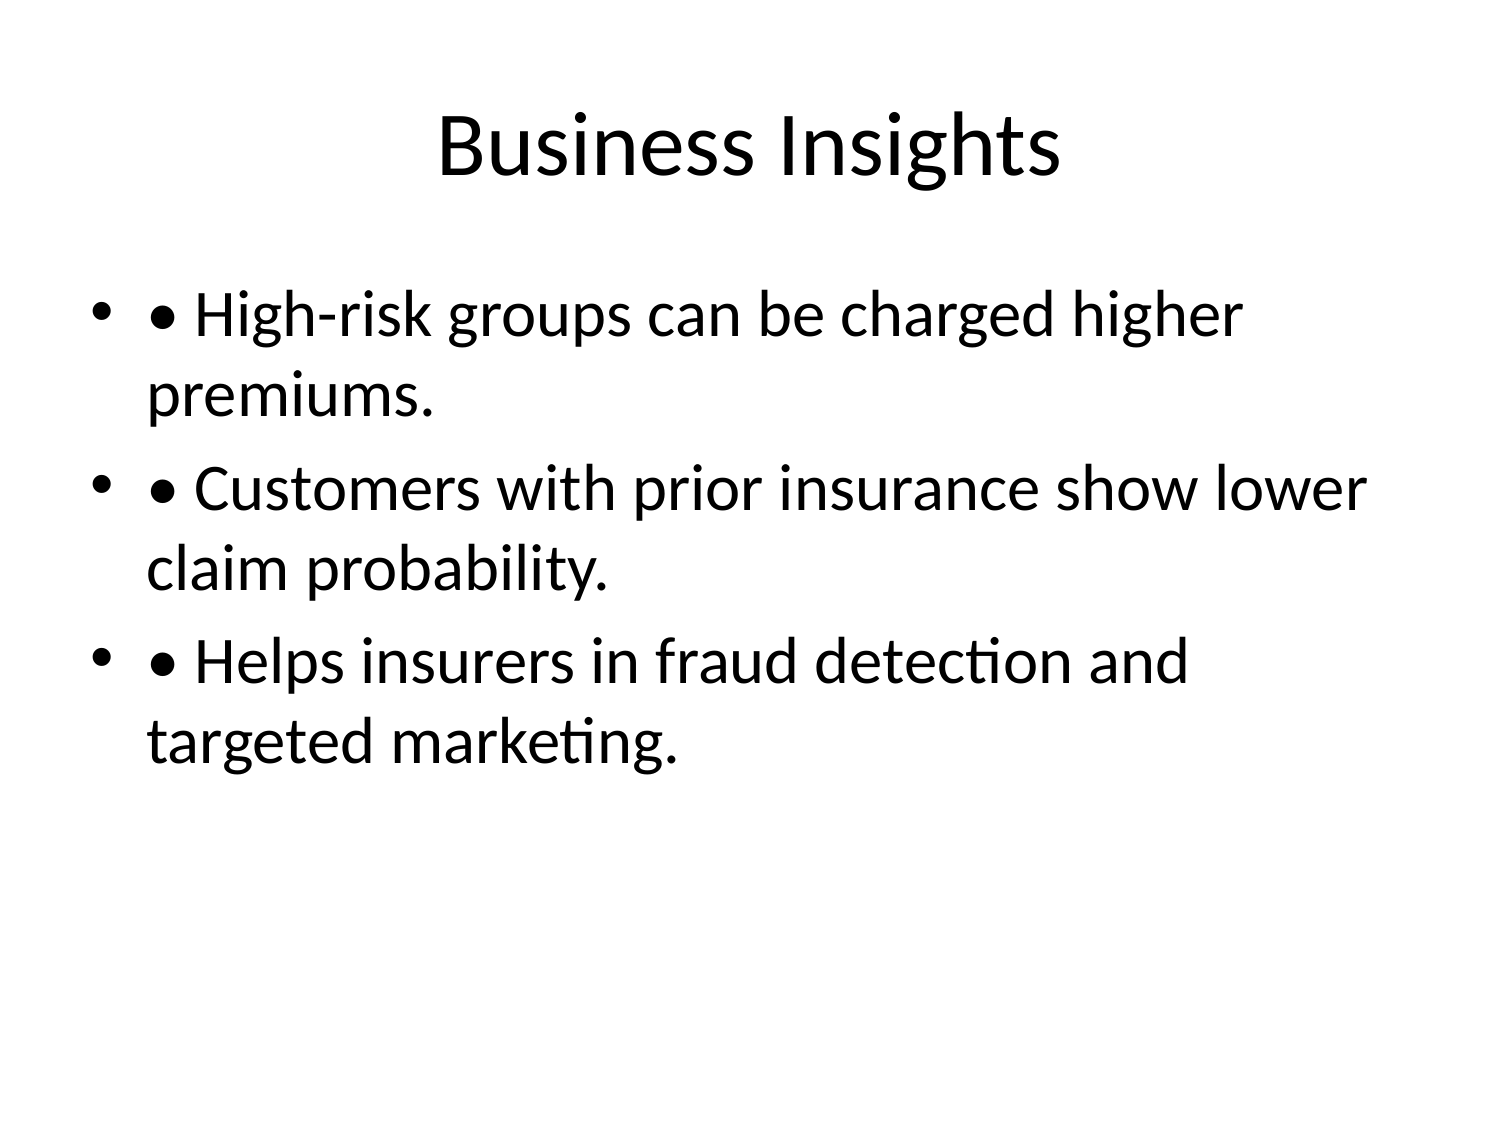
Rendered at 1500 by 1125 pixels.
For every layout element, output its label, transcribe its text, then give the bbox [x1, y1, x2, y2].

title Business Insights [75, 45, 1425, 233]
list • High-risk groups can be charged higher premiums. • Customers with prior insurance show lower claim probability. • Helps insurers in fraud detection and targeted marketing. [75, 262, 1425, 1005]
